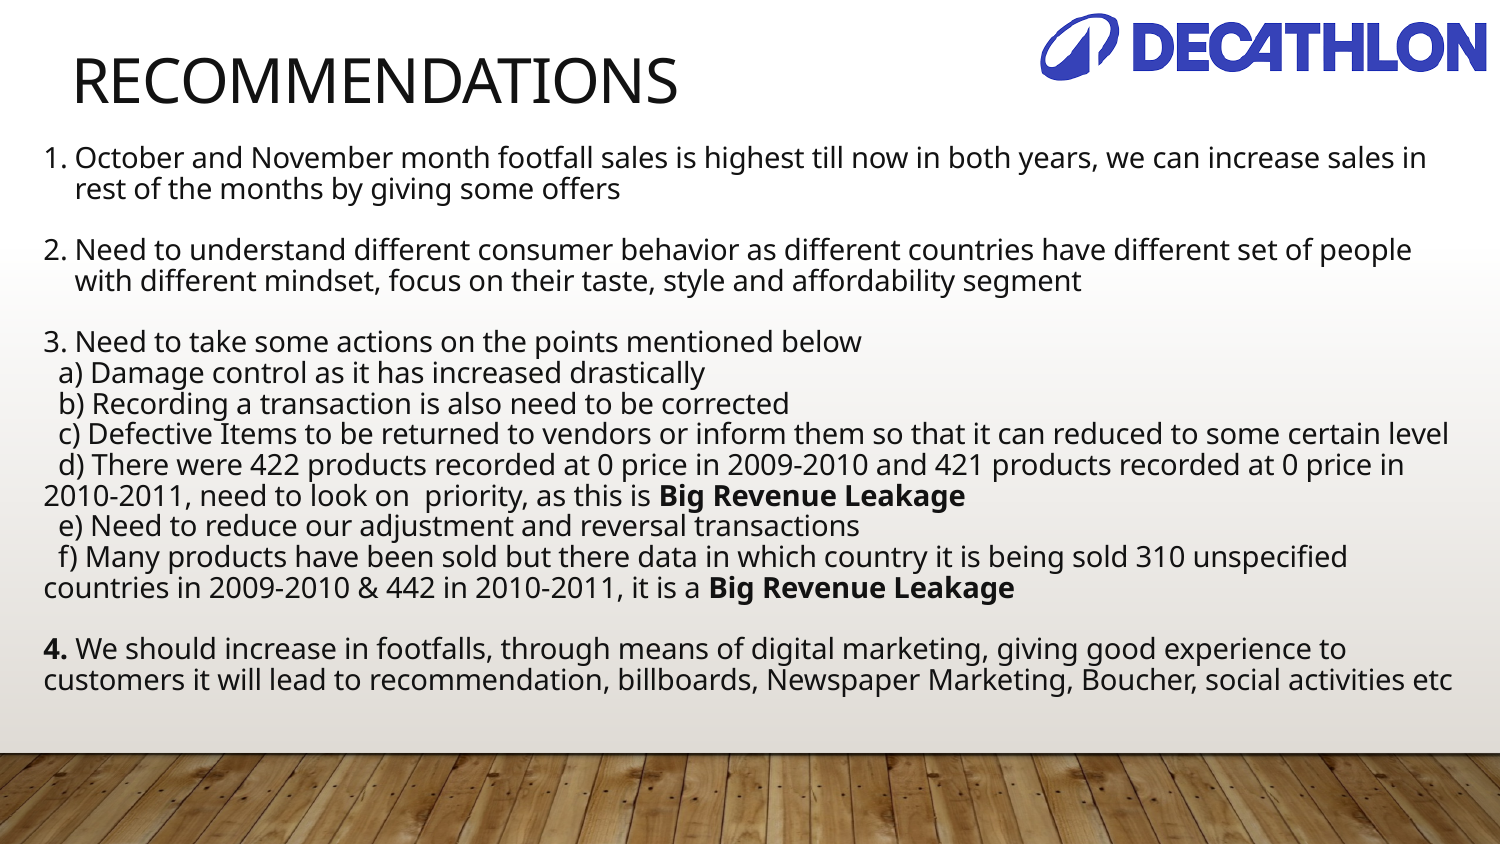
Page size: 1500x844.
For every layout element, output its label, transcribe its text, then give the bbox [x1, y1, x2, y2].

text_box October and November month footfall sales is highest till now in both years, we can increase sales in rest of the months by giving some offers Need to understand different consumer behavior as different countries have different set of people with different mindset, focus on their taste, style and affordability segment Need to take some actions on the points mentioned below a) Damage control as it has increased drastically b) Recording a transaction is also need to be corrected c) Defective Items to be returned to vendors or inform them so that it can reduced to some certain level d) There were 422 products recorded at 0 price in 2009-2010 and 421 products recorded at 0 price in 2010-2011, need to look on priority, as this is Big Revenue Leakage e) Need to reduce our adjustment and reversal transactions f) Many products have been sold but there data in which country it is being sold 310 unspecified countries in 2009-2010 & 442 in 2010-2011, it is a Big Revenue Leakage 4. We should increase in footfalls, through means of digital marketing, giving good experience to customers it will lead to recommendation, billboards, Newspaper Marketing, Boucher, social activities etc [43, 144, 1461, 748]
picture [0, 753, 1500, 844]
text_box RECOMMENDATIONS [70, 40, 680, 116]
picture [1026, 0, 1500, 94]
